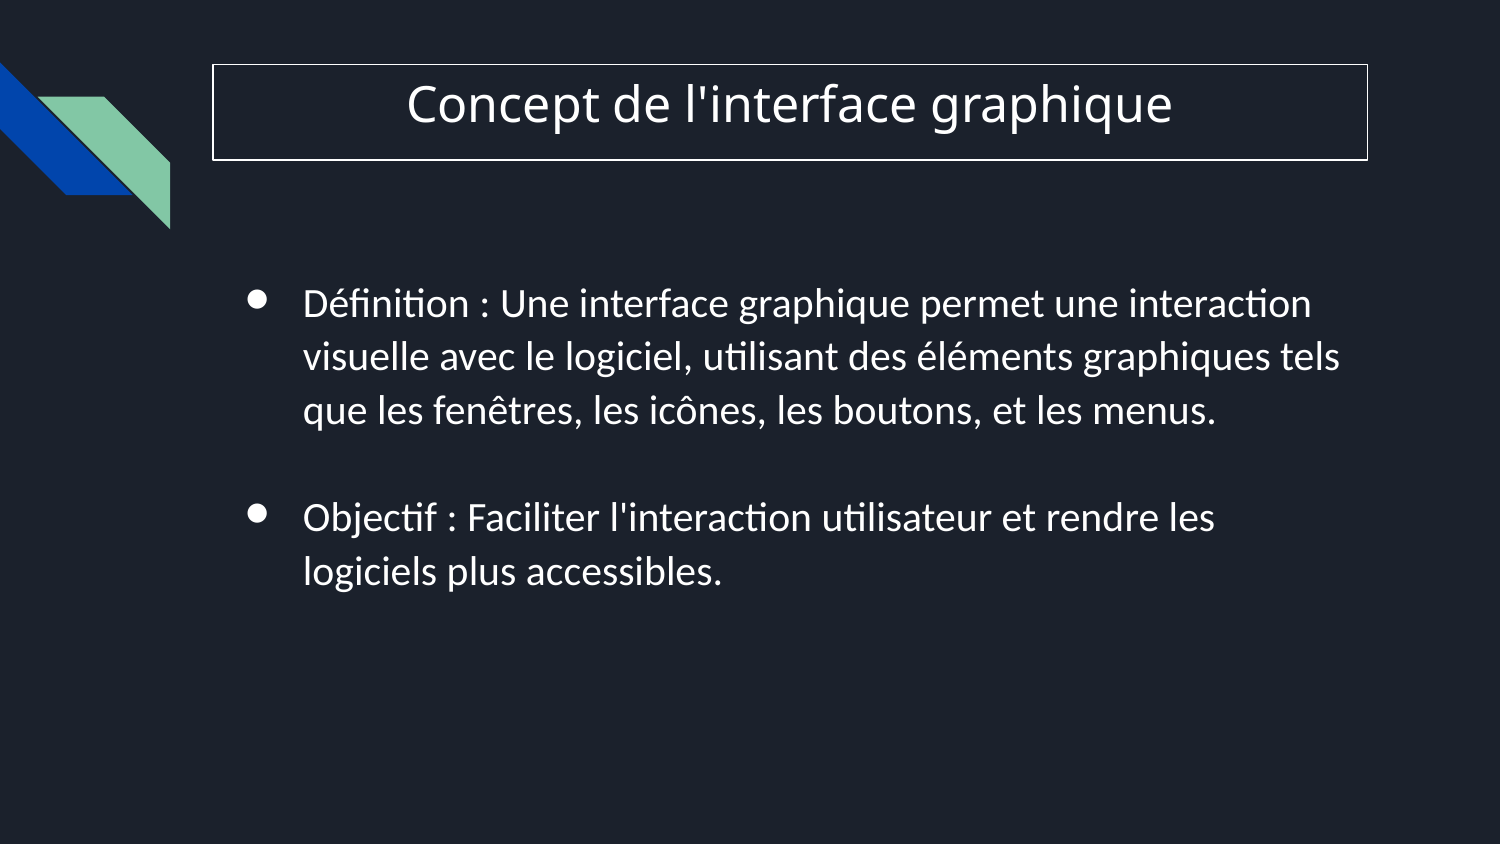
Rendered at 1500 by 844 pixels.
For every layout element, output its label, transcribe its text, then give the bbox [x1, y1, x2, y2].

list Définition : Une interface graphique permet une interaction visuelle avec le logiciel, utilisant des éléments graphiques tels que les fenêtres, les icônes, les boutons, et les menus. Objectif : Faciliter l'interaction utilisateur et rendre les logiciels plus accessibles. [212, 257, 1368, 735]
title Concept de l'interface graphique [212, 64, 1368, 161]
